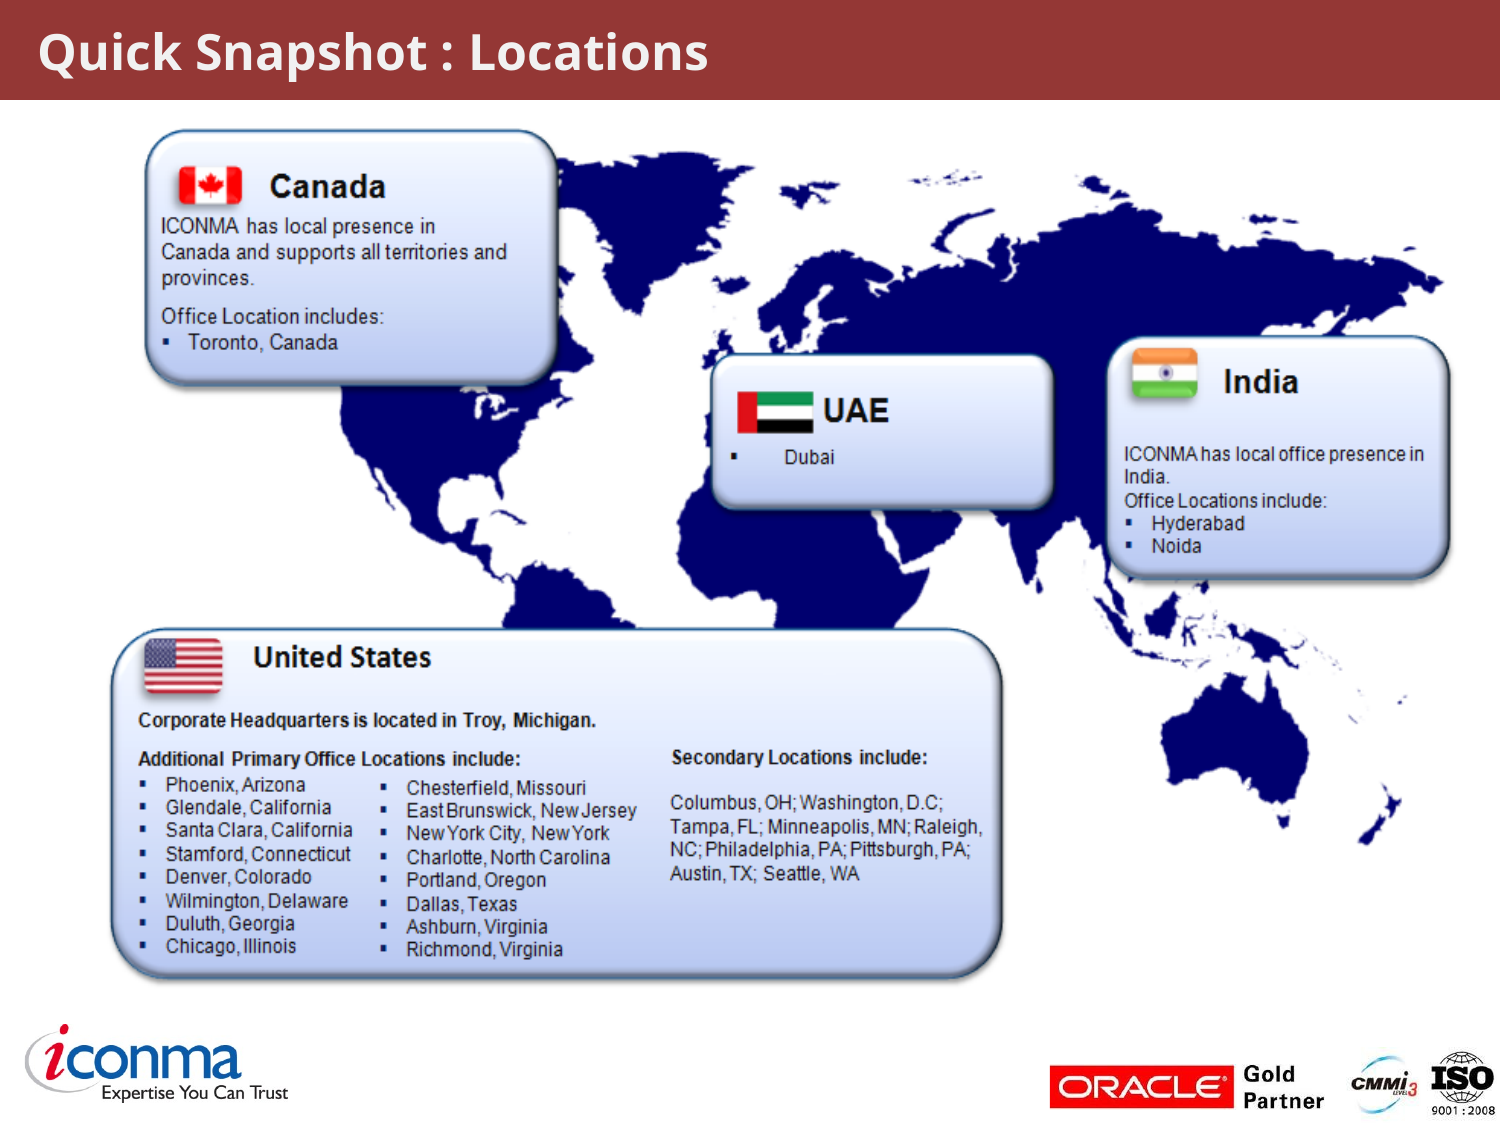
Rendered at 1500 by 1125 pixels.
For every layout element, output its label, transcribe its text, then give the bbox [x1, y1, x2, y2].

picture [24, 1024, 288, 1103]
picture [1049, 1064, 1325, 1110]
title Quick Snapshot : Locations [37, 20, 1463, 82]
picture [99, 124, 1463, 993]
picture [1346, 1047, 1497, 1123]
